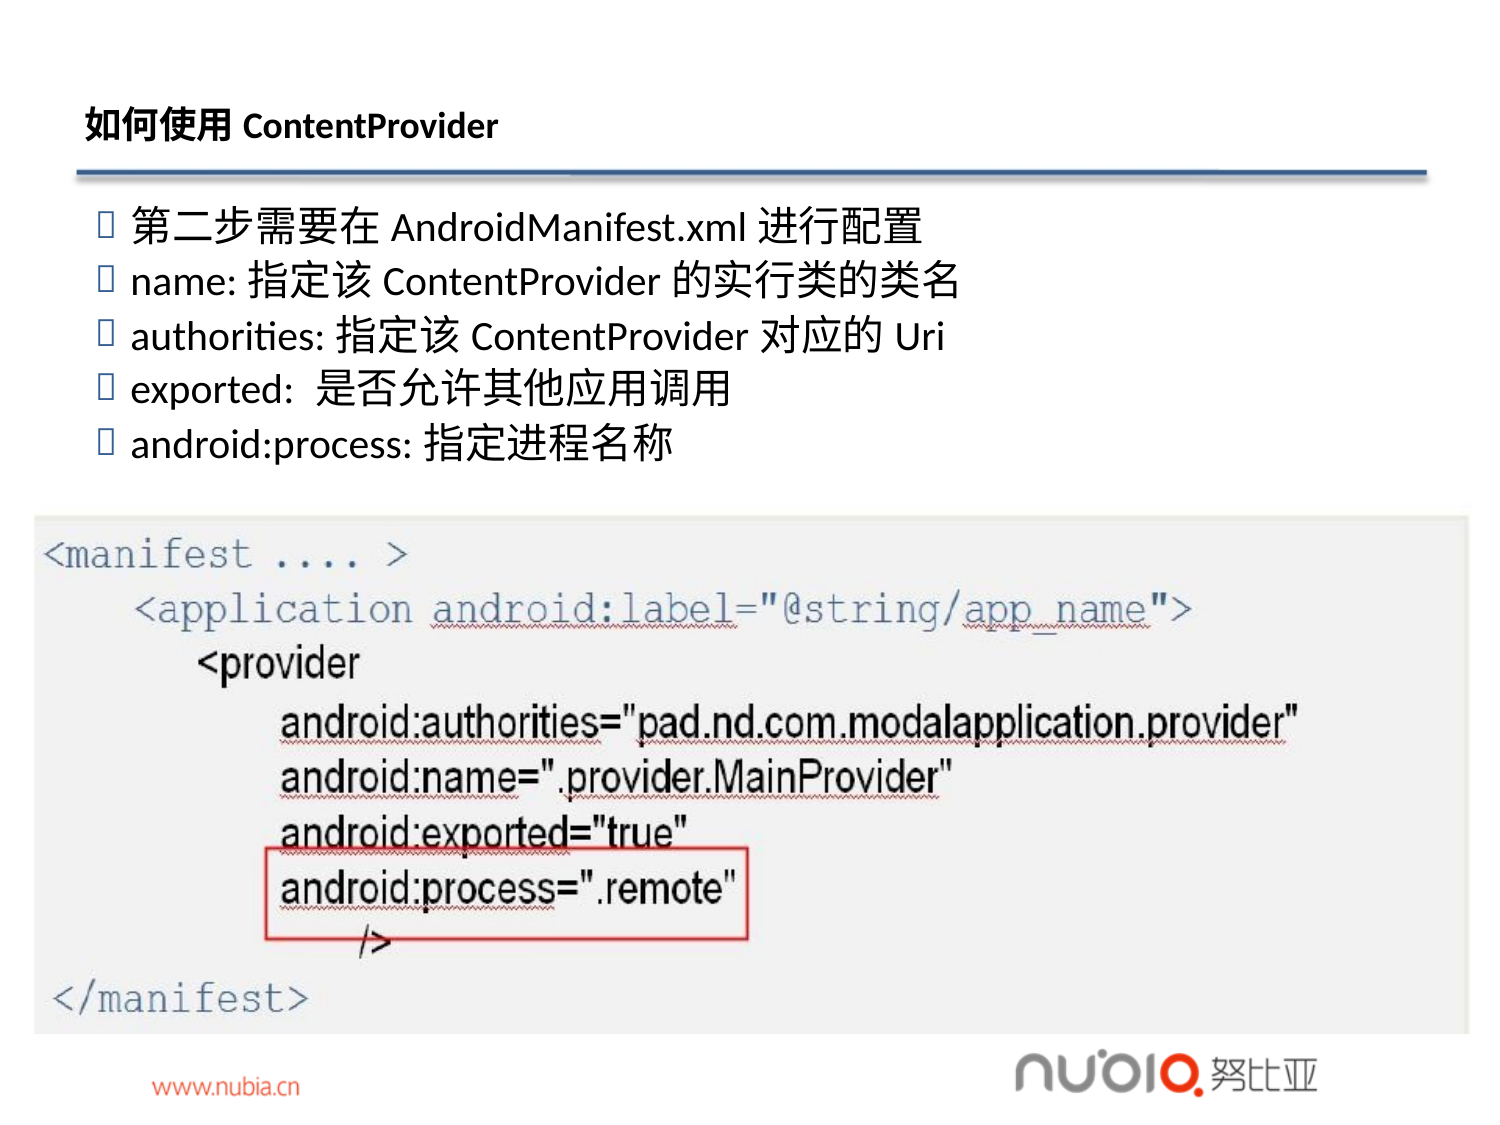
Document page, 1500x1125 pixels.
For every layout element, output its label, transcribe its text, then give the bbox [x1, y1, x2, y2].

text_box 第二步需要在AndroidManifest.xml进行配置 name:指定该ContentProvider的实行类的类名 authorities:指定该ContentProvider对应的Uri exported: 是否允许其他应用调用 android:process:指定进程名称 [130, 200, 964, 474]
text_box 如何使用ContentProvider [84, 97, 500, 154]
picture [0, 0, 1500, 1125]
text_box      [94, 206, 118, 470]
